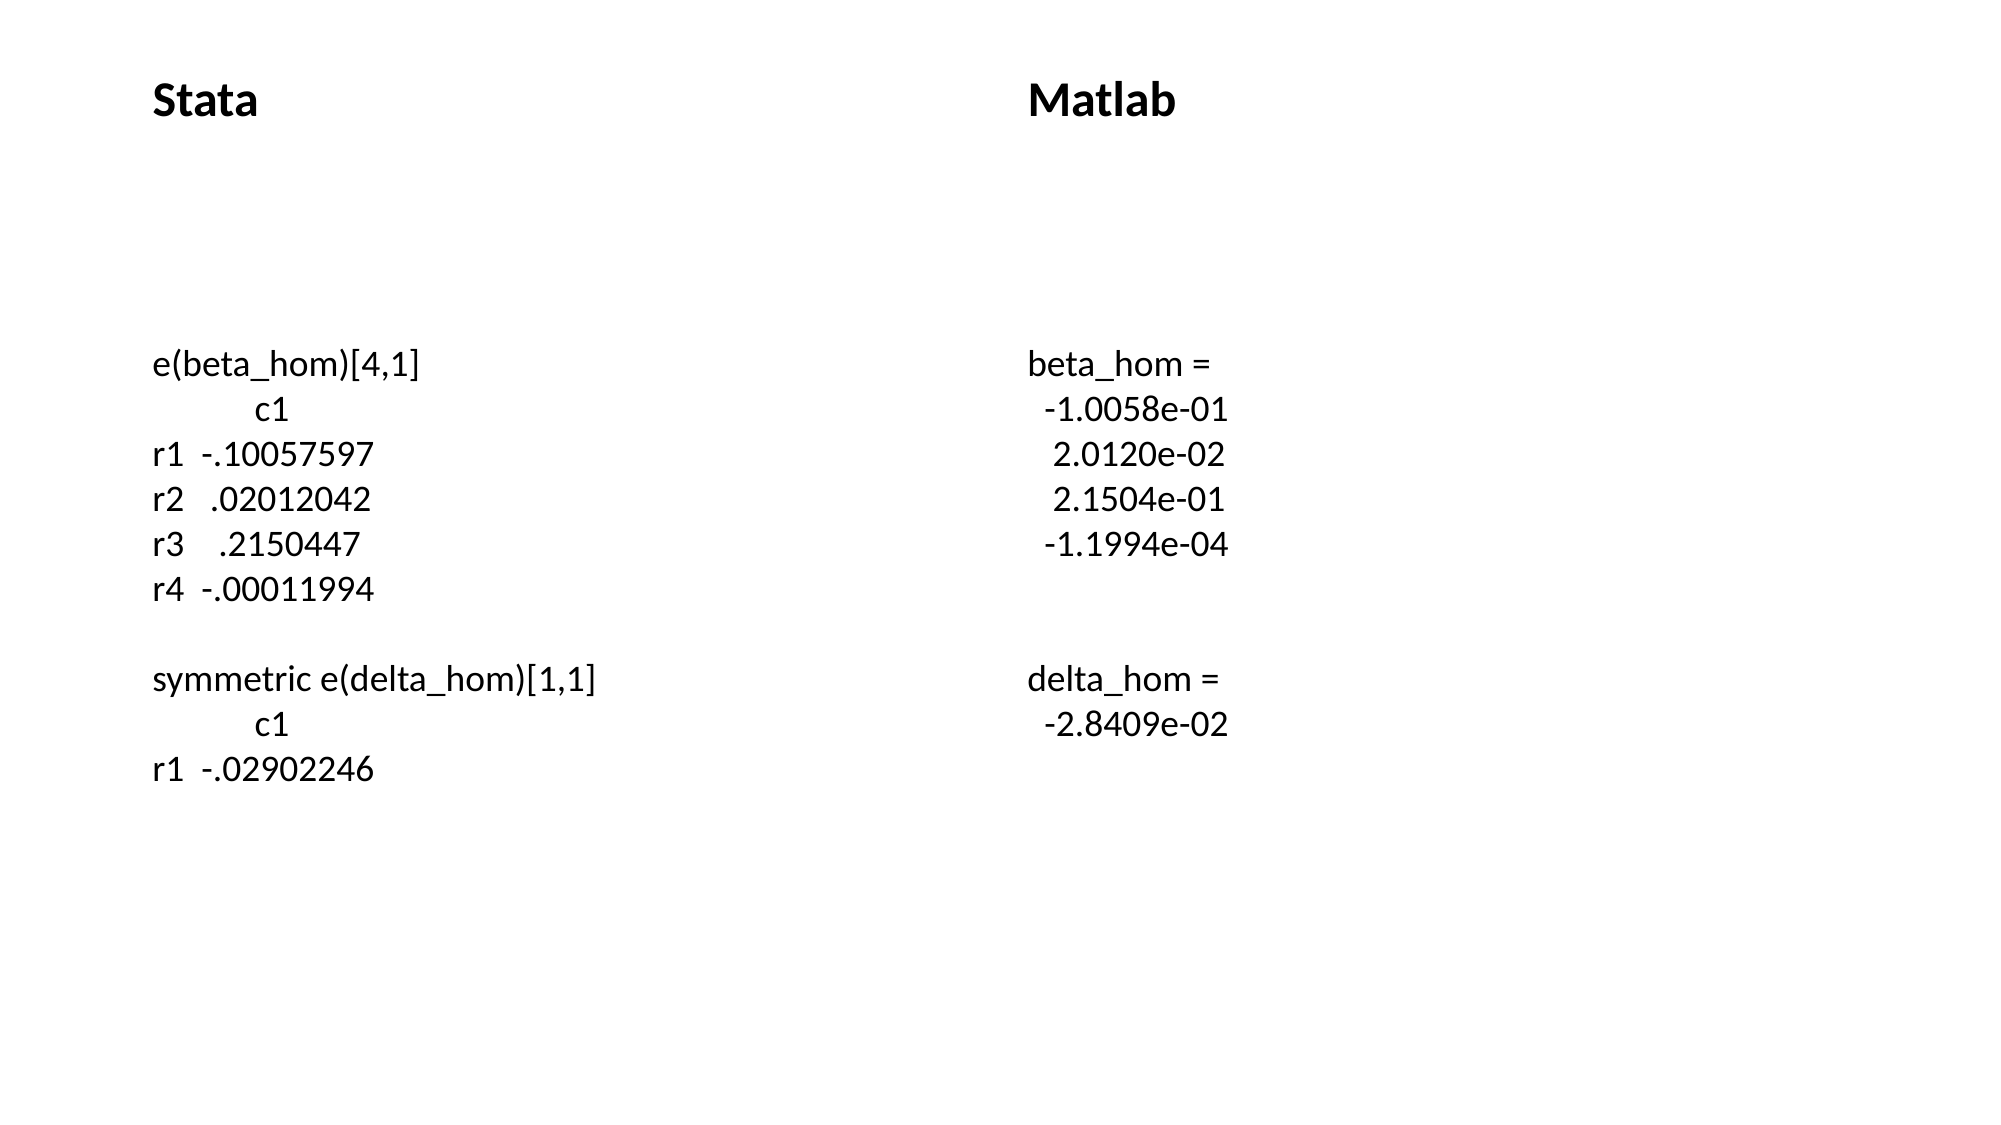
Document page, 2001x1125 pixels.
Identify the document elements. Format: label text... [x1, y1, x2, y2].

list Matlab [1012, 0, 1863, 136]
text_box e(beta_hom)[4,1] c1 r1 -.10057597 r2 .02012042 r3 .2150447 r4 -.00011994 symmetric e(delta_hom)[1,1] c1 r1 -.02902246 [137, 331, 1138, 797]
text_box beta_hom = -1.0058e-01 2.0120e-02 2.1504e-01 -1.1994e-04 delta_hom = -2.8409e-02 [1012, 331, 2000, 752]
list Stata [137, 0, 984, 136]
